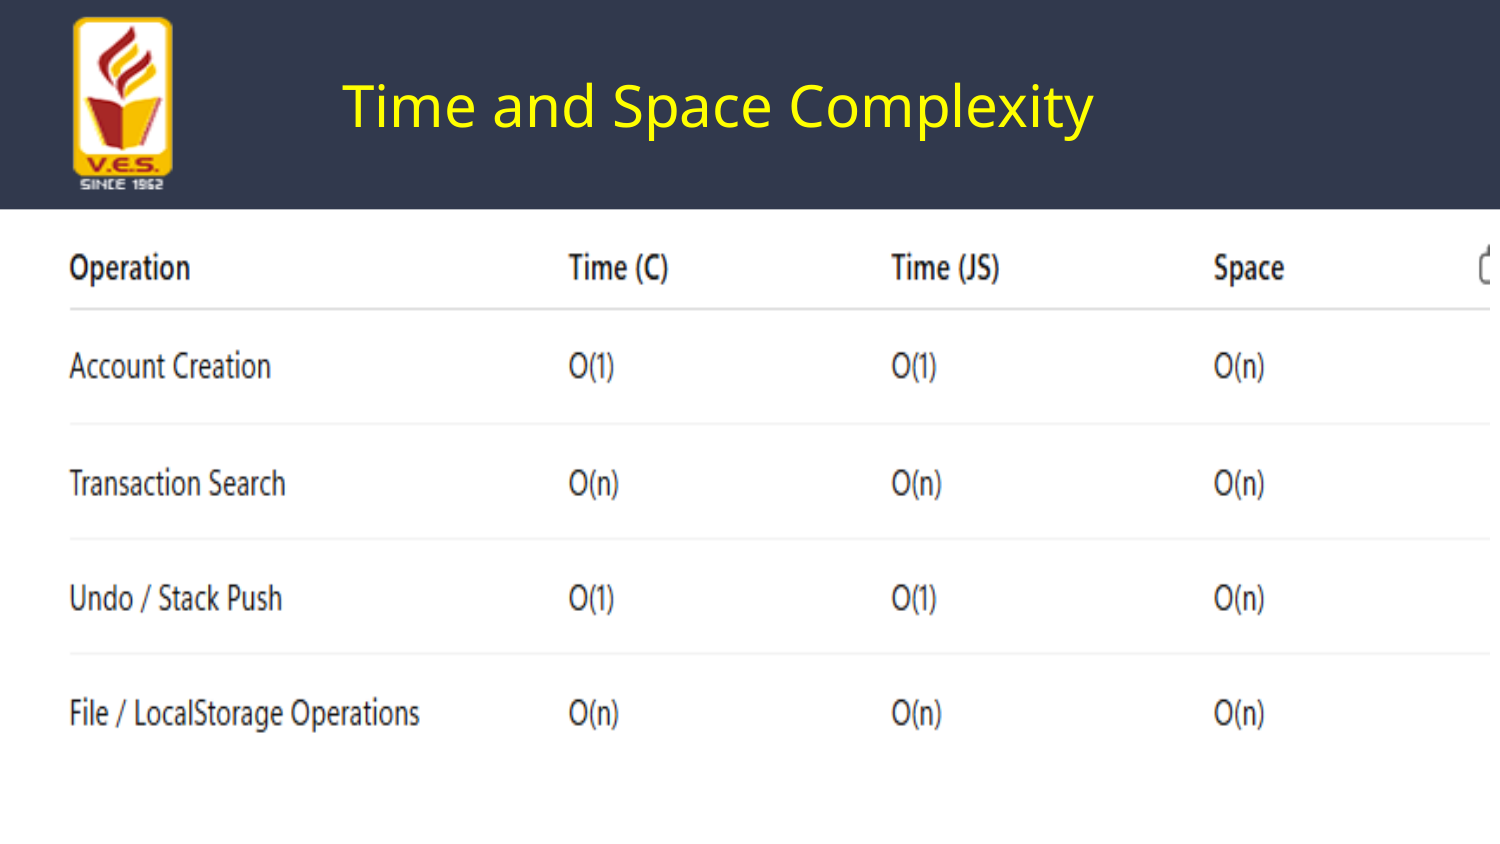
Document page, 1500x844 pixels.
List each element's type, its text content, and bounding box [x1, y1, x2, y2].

picture [67, 14, 180, 196]
picture [67, 217, 1490, 830]
title Time and Space Complexity [327, 53, 1490, 156]
